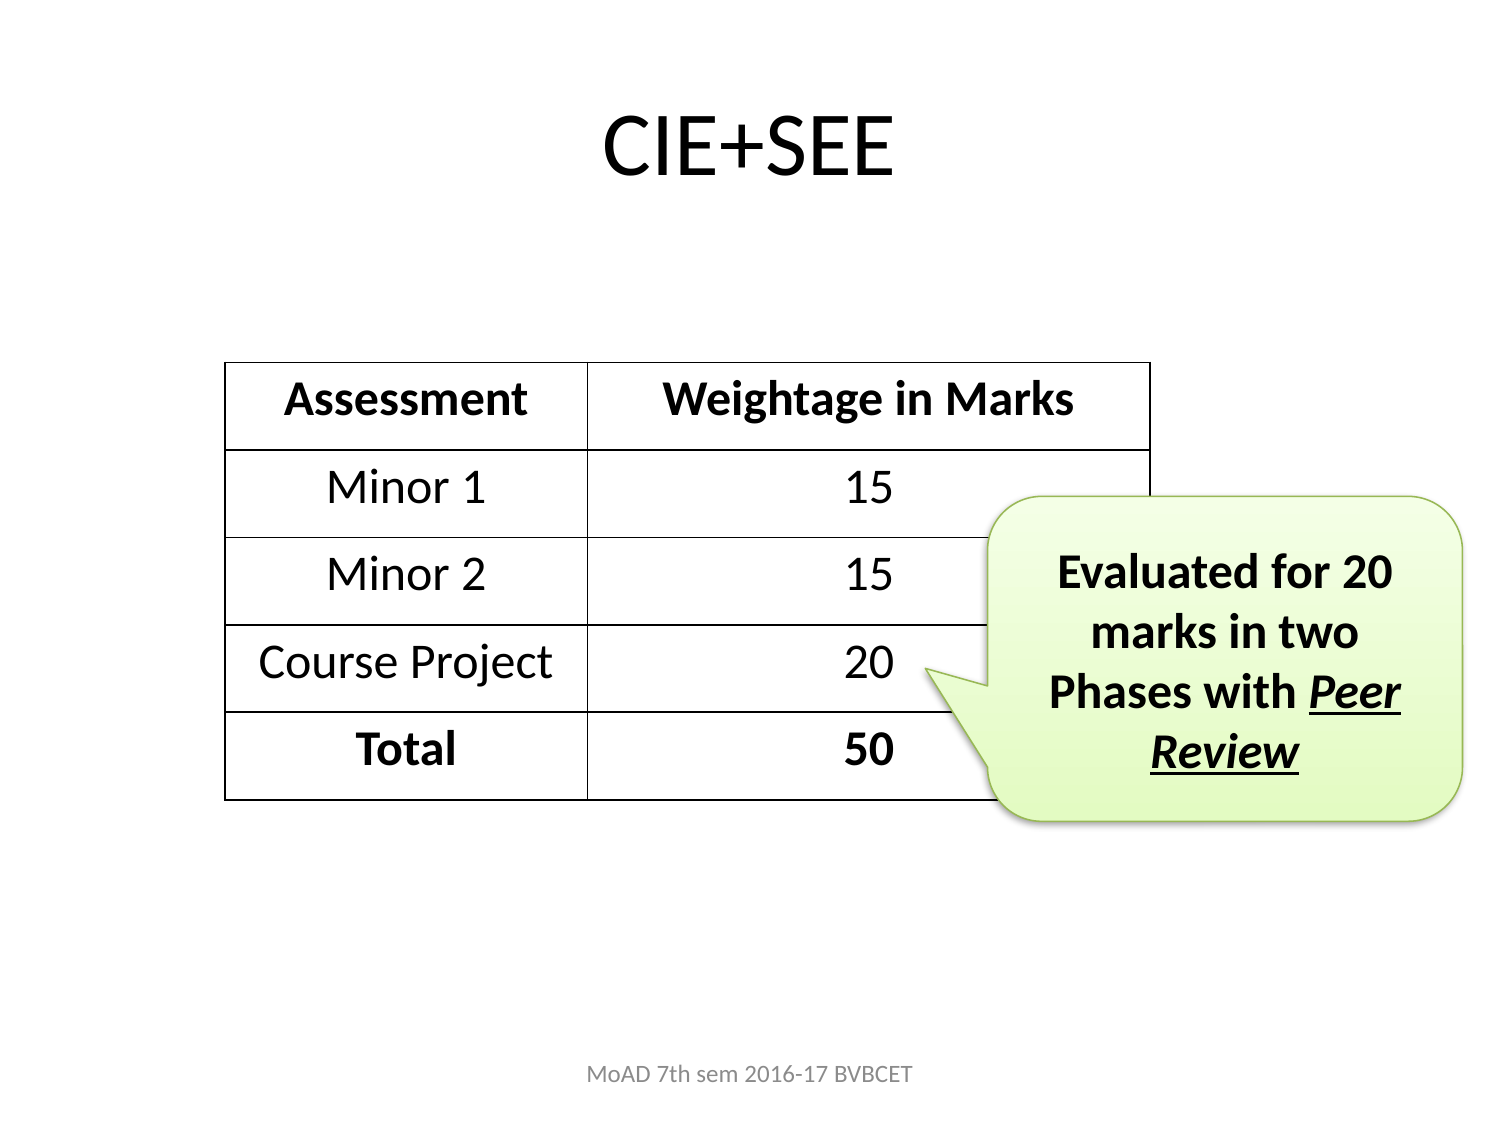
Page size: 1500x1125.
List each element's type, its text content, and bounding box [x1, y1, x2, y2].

table_cell 15 [588, 451, 1149, 537]
title CIE+SEE [75, 45, 1425, 233]
text_box Evaluated for 20 marks in two Phases with Peer Review [924, 495, 1464, 823]
table_cell Total [226, 713, 587, 799]
table_cell 20 [588, 626, 981, 711]
table_header Assessment [226, 363, 587, 449]
table_cell Minor 1 [226, 451, 587, 537]
table_cell 50 [588, 713, 988, 799]
table_cell Course Project [226, 626, 587, 711]
footer MoAD 7th sem 2016-17 BVBCET [512, 1042, 988, 1103]
table_cell Minor 2 [226, 538, 587, 624]
table_header Weightage in Marks [588, 363, 1149, 449]
table_cell 15 [588, 538, 983, 624]
